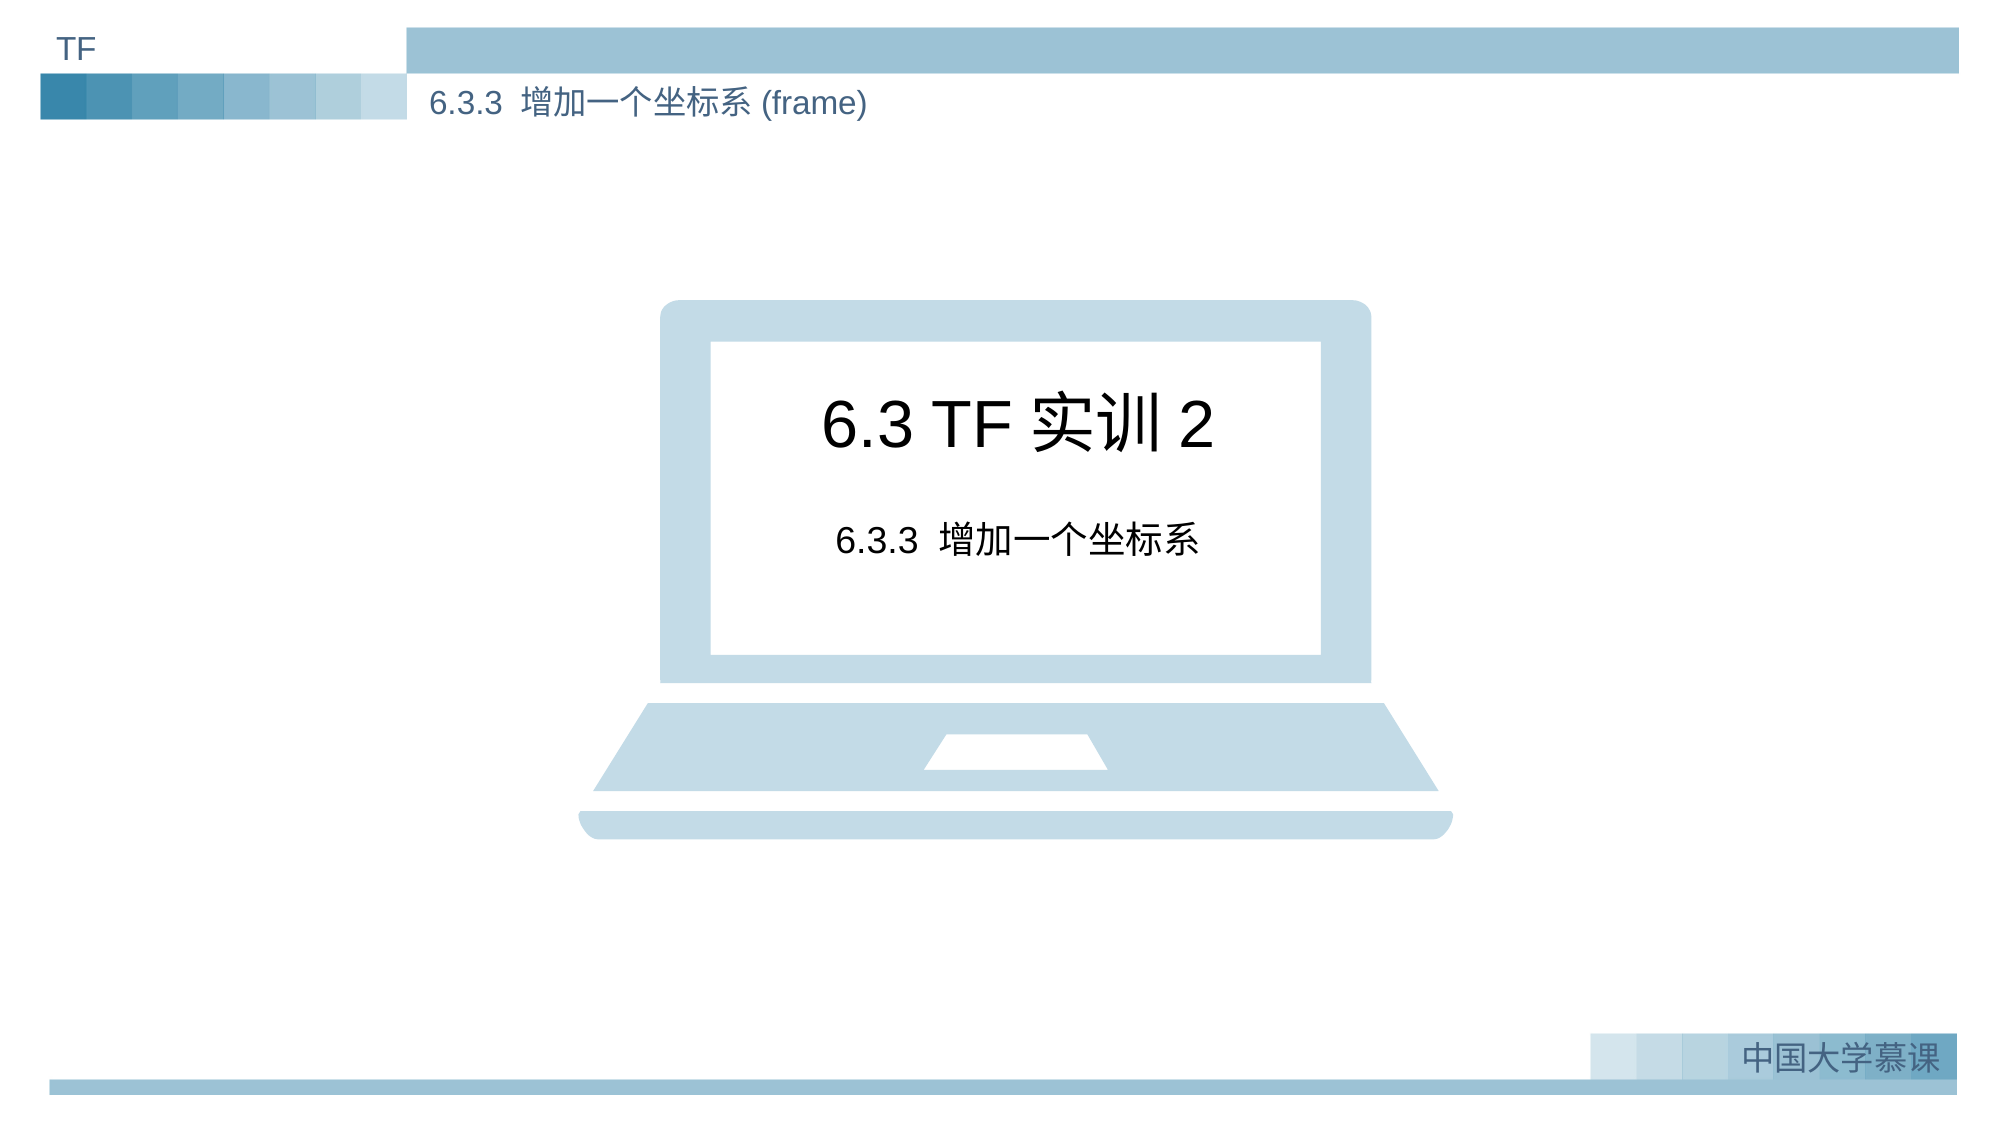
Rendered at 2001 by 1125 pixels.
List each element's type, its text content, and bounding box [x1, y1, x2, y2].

text_box 6.3.3 增加一个坐标系(frame) [414, 73, 884, 129]
text_box [593, 703, 1439, 792]
text_box [660, 300, 1372, 684]
text_box [578, 811, 1454, 840]
text_box TF [41, 19, 112, 115]
picture [0, 0, 2001, 1125]
text_box 中国大学慕课 [1726, 1029, 1956, 1085]
text_box 6.3 TF实训2 [807, 373, 1231, 469]
text_box 6.3.3 增加一个坐标系 [820, 508, 1216, 569]
